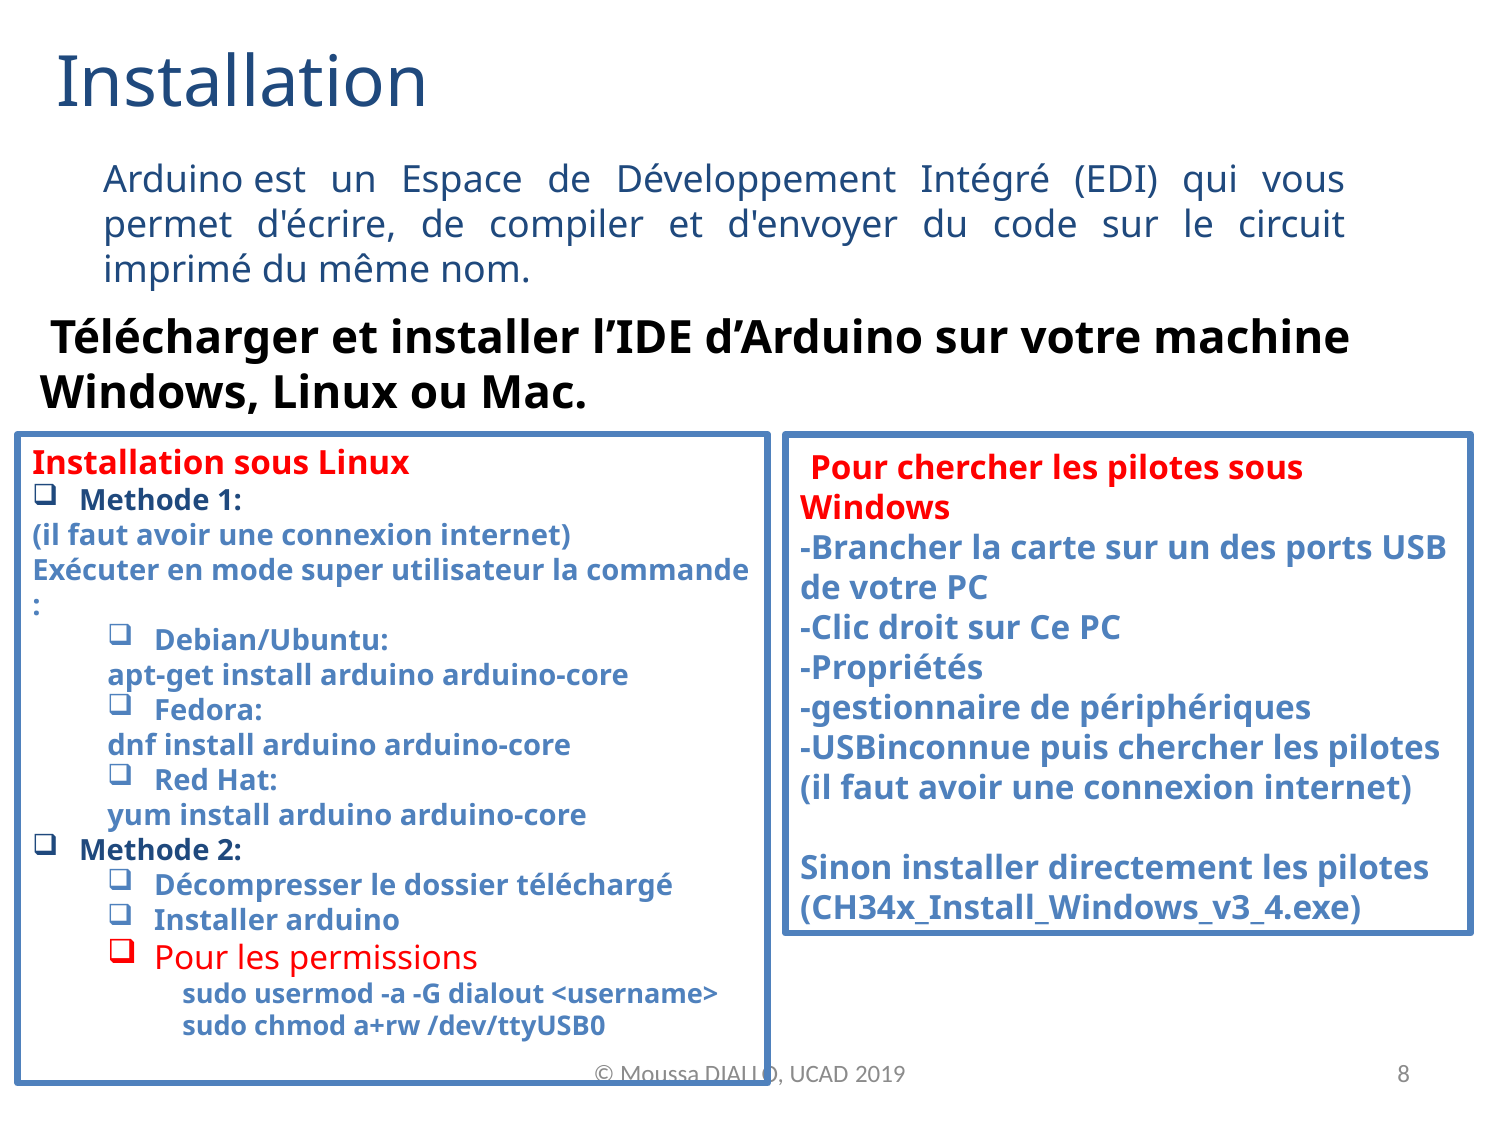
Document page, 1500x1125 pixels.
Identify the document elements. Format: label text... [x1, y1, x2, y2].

text_box Installation [41, 27, 1500, 128]
text_box Télécharger et installer l’IDE d’Arduino sur votre machine Windows, Linux ou Mac. [25, 300, 1366, 426]
text_box Pour chercher les pilotes sous Windows -Brancher la carte sur un des ports USB de votre PC -Clic droit sur Ce PC -Propriétés -gestionnaire de périphériques -USBinconnue puis chercher les pilotes (il faut avoir une connexion internet) Sinon installer directement les pilotes (CH34x_Install_Windows_v3_4.exe) [785, 434, 1471, 934]
text_box Arduino est un Espace de Développement Intégré (EDI) qui vous permet d'écrire, de compiler et d'envoyer du code sur le circuit imprimé du même nom. [88, 148, 1362, 298]
text_box Installation sous Linux Methode 1: (il faut avoir une connexion internet) Exécuter en mode super utilisateur la commande : Debian/Ubuntu: apt-get install arduino arduino-core Fedora: dnf install arduino arduino-core Red Hat: yum install arduino arduino-core Methode 2: Décompresser le dossier téléchargé Installer arduino Pour les permissions sudo usermod -a -G dialout <username> sudo chmod a+rw /dev/ttyUSB0 [17, 434, 768, 1084]
footer © Moussa DIALLO, UCAD 2019 [512, 1042, 988, 1103]
text_box 8 [1074, 1042, 1425, 1103]
